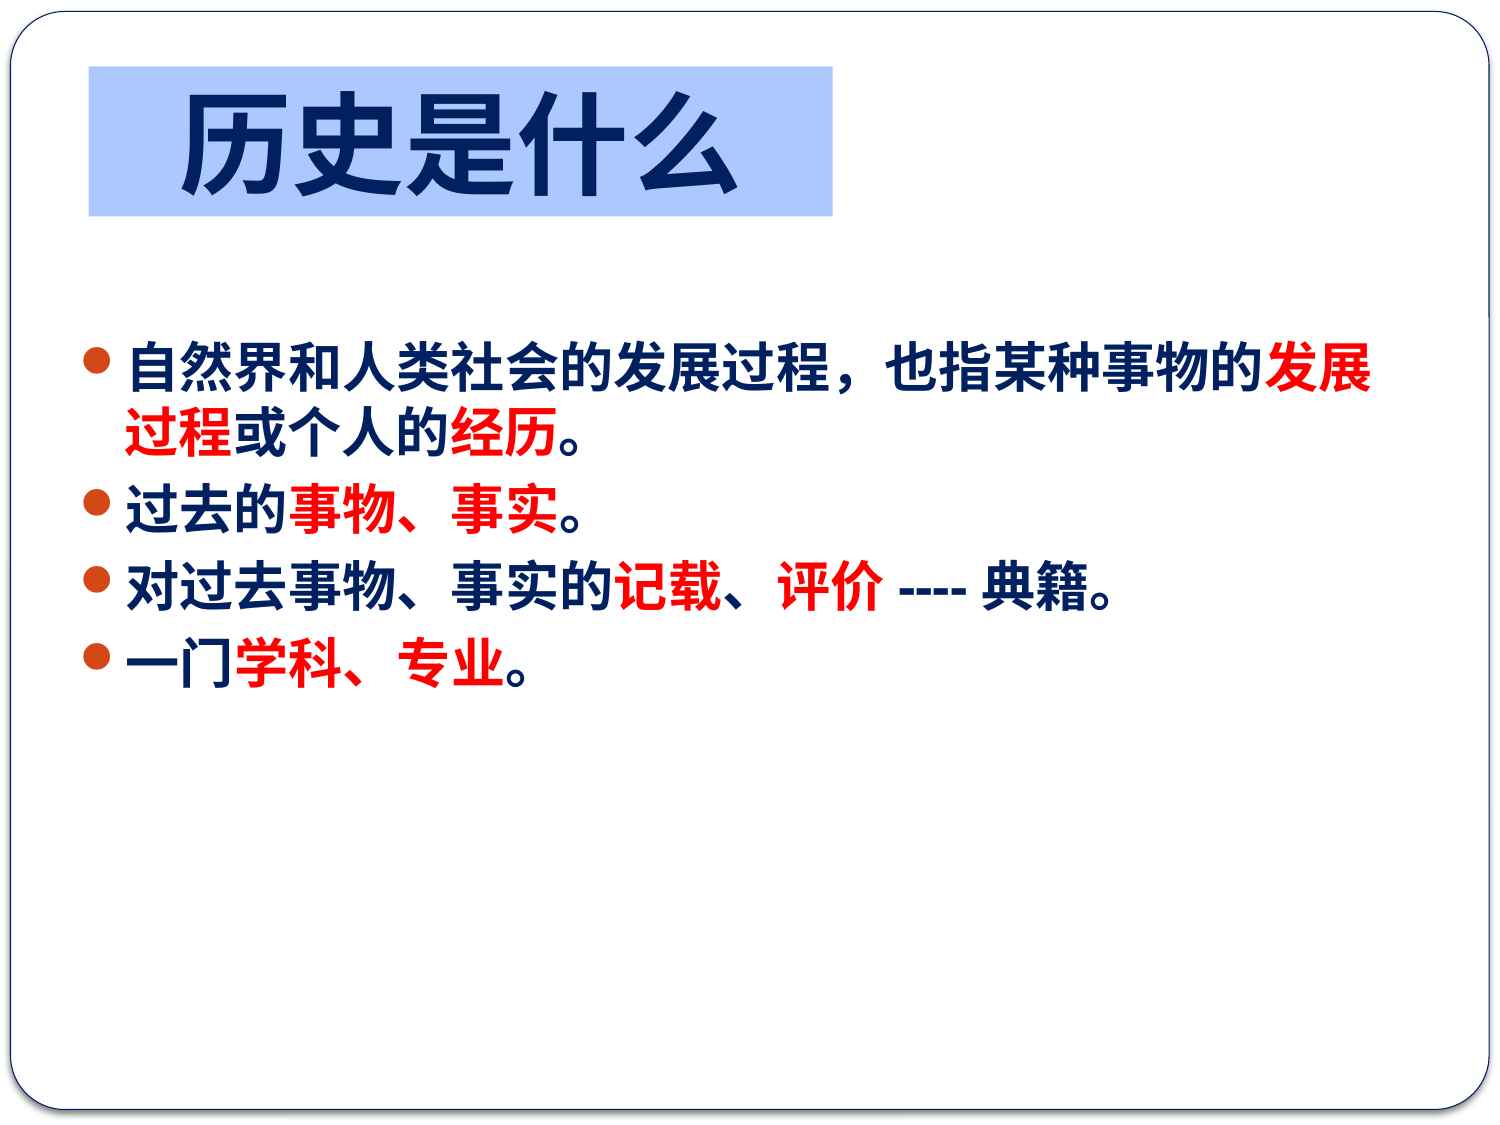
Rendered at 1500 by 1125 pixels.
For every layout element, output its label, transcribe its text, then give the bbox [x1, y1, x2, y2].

text_box 历史是什么 [88, 66, 833, 217]
list 自然界和人类社会的发展过程，也指某种事物的发展过程或个人的经历。 过去的事物、事实。 对过去事物、事实的记载、评价----典籍。 一门学科、专业。 [64, 326, 1402, 905]
